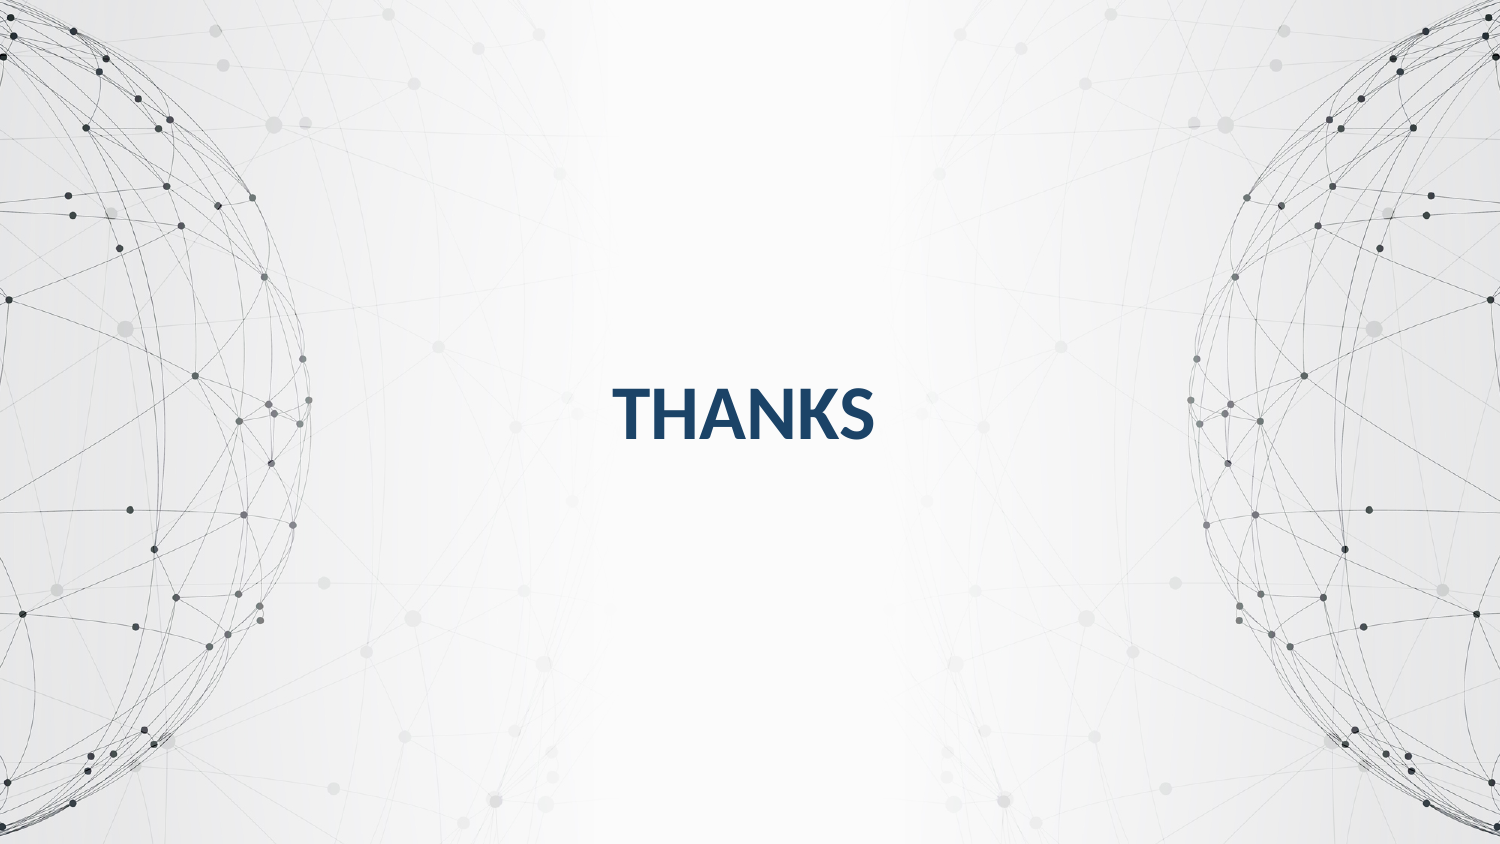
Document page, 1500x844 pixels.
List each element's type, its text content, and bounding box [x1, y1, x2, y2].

picture [0, 0, 1500, 844]
text_box THANKS [547, 358, 942, 458]
